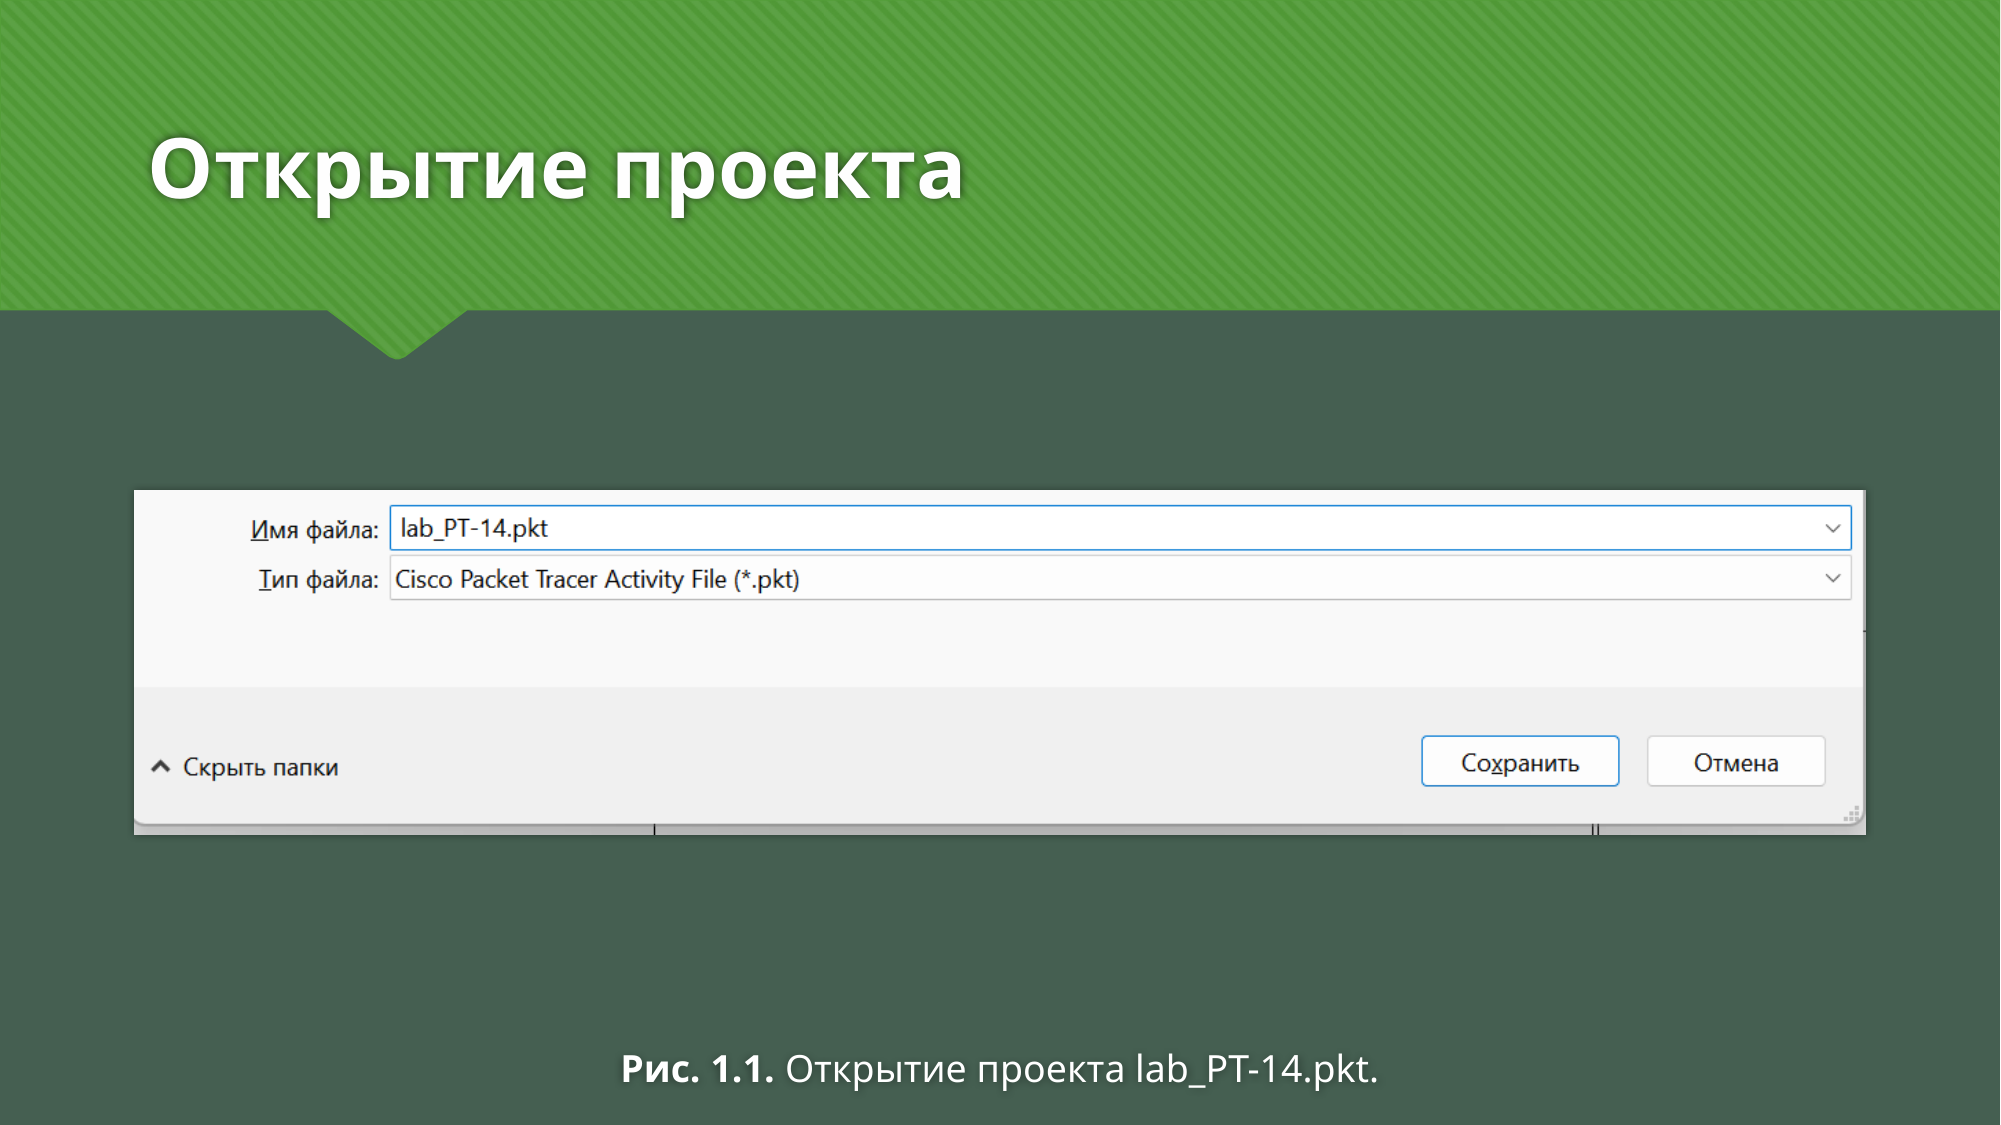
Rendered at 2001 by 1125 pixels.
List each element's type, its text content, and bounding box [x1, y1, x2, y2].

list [134, 490, 1866, 835]
title Открытие проекта [132, 103, 1868, 223]
text_box Рис. 1.1. Открытие проекта lab_PT-14.pkt. [0, 1021, 2000, 1114]
